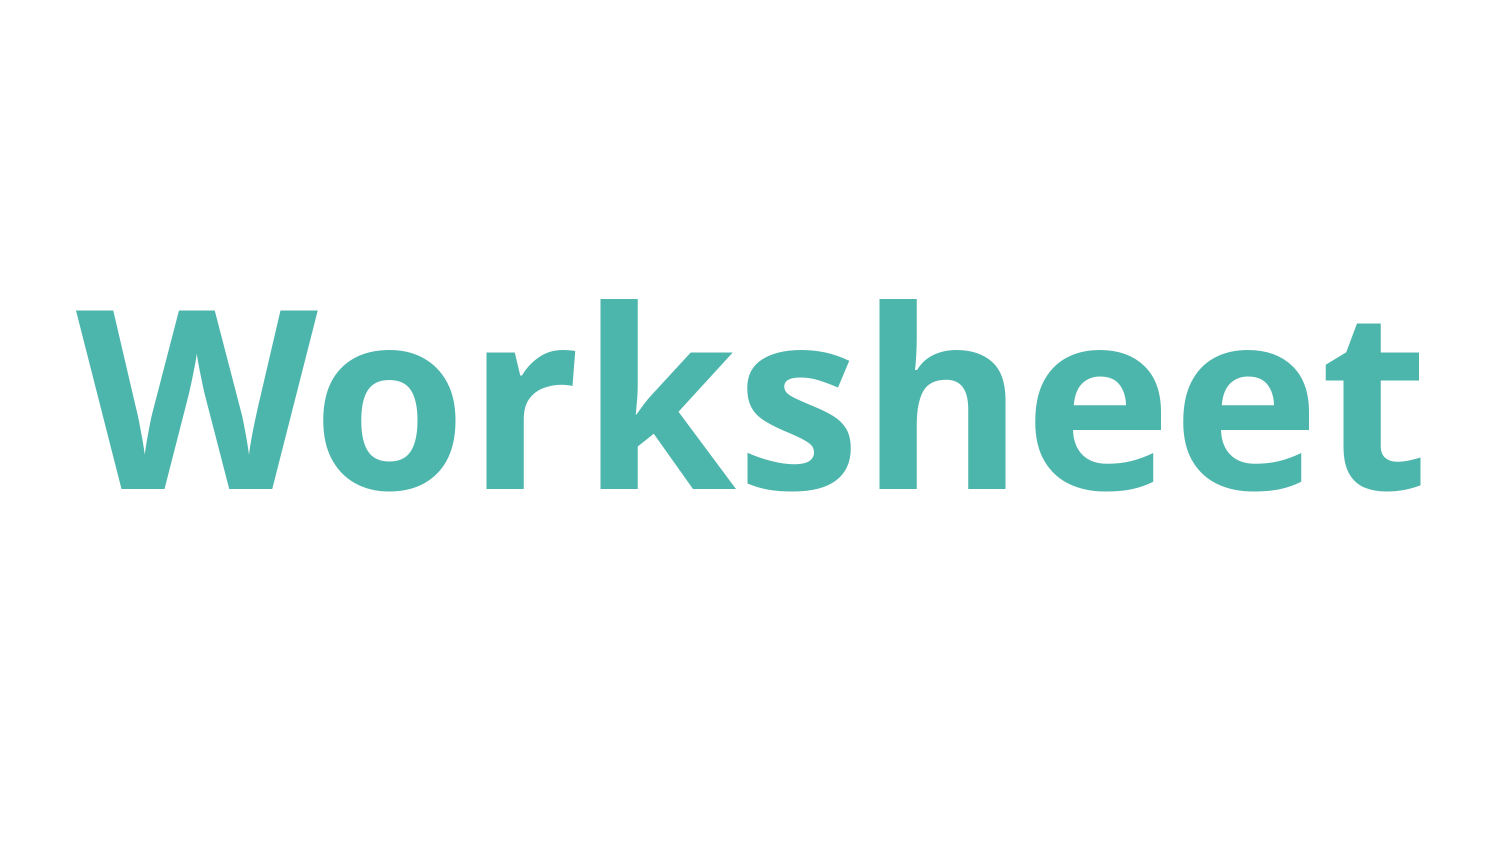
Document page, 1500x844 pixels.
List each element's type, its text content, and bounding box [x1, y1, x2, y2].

list Worksheet [36, 362, 1469, 547]
